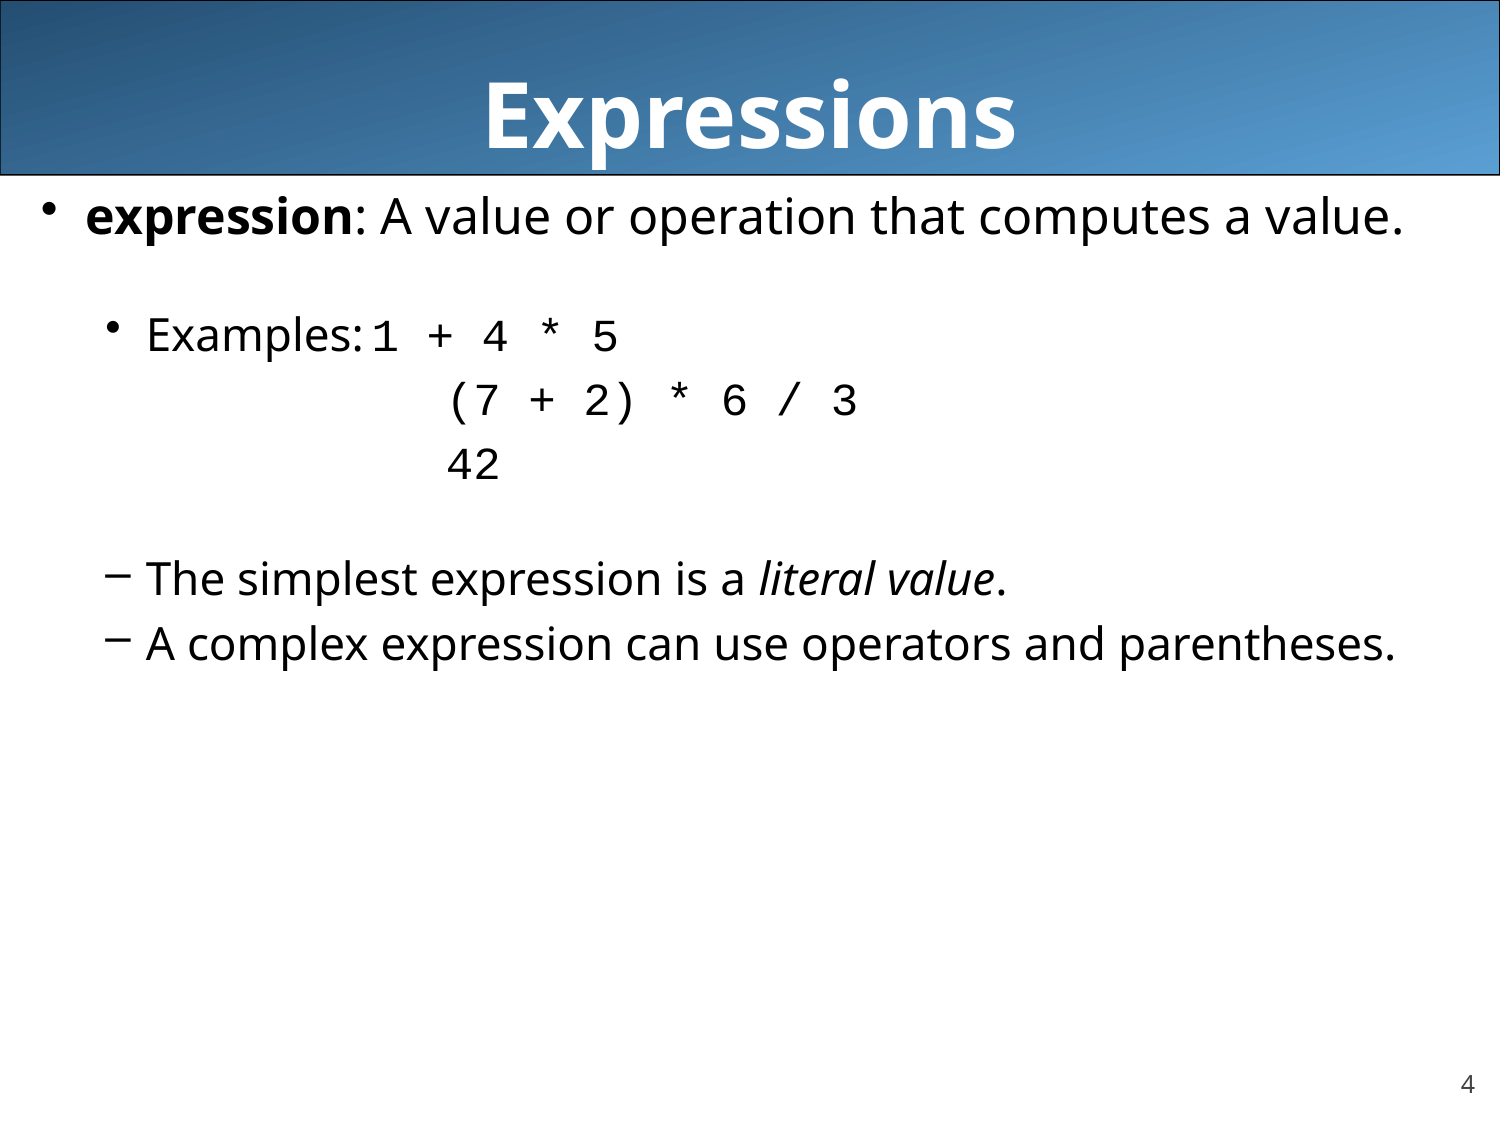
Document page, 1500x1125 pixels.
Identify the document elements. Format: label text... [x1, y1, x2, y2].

title Expressions [75, 0, 1425, 167]
list expression: A value or operation that computes a value. Examples: 1 + 4 * 5 (7 + 2) * 6 / 3 42 The simplest expression is a literal value. A complex expression can use operators and parentheses. [25, 176, 1500, 1027]
